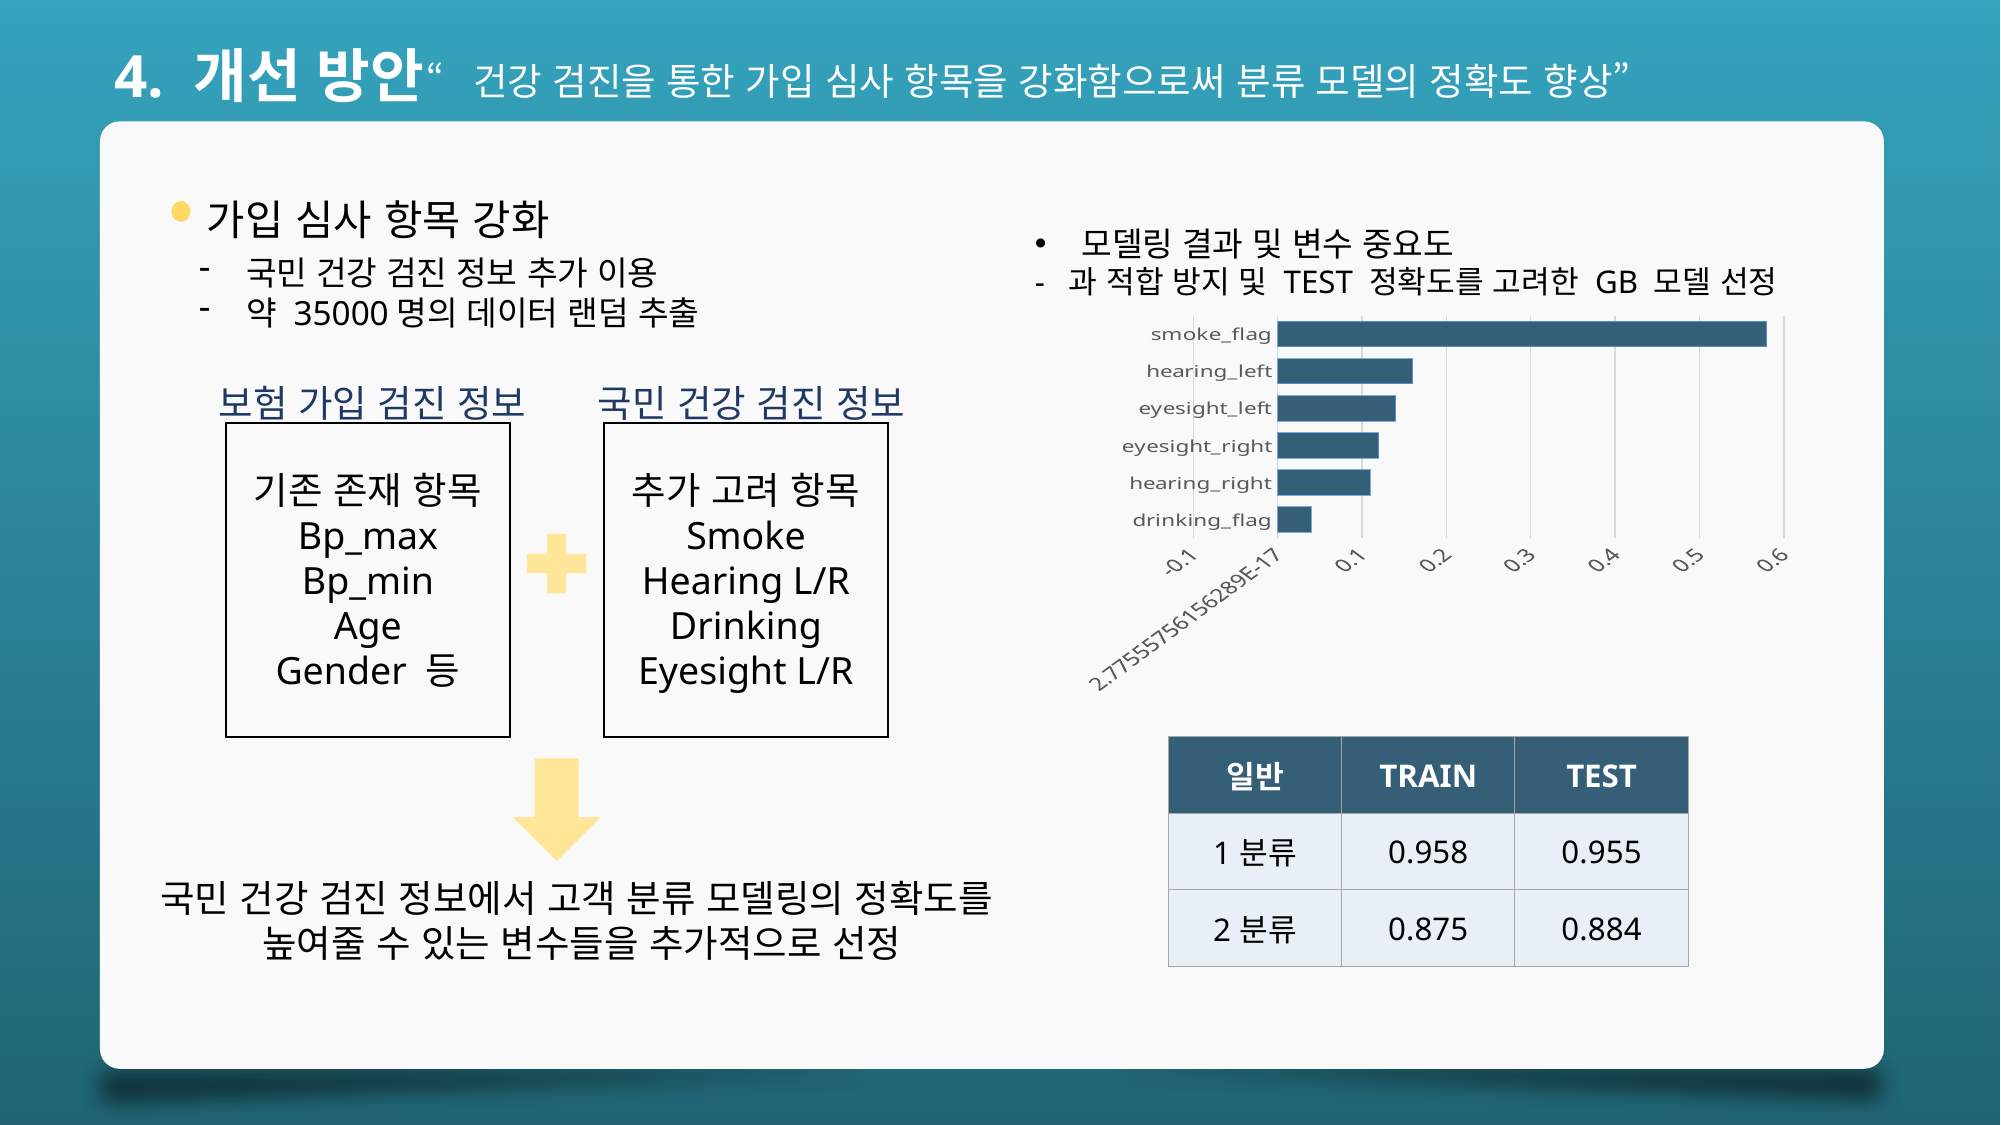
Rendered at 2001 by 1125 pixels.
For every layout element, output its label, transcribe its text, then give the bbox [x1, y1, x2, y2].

table_cell 0.875 [1342, 890, 1514, 966]
text_box 기존 존재 항목 Bp_max Bp_min Age Gender 등 [225, 433, 511, 738]
text_box 국민 건강 검진 정보 추가 이용 약 35000명의 데이터 랜덤 추출 [184, 244, 714, 340]
text_box 4. 개선 방안 [100, 31, 1229, 117]
text_box 보험 가입 검진 정보 [204, 372, 583, 433]
table_cell 0.958 [1342, 814, 1514, 889]
text_box 국민 건강 검진 정보 [583, 372, 972, 433]
text_box “건강 검진을 통한 가입 심사 항목을 강화함으로써 분류 모델의 정확도 향상” [411, 50, 1968, 111]
table_cell 0.884 [1515, 890, 1688, 966]
table_cell 0.955 [1515, 814, 1688, 889]
table_cell 2분류 [1169, 890, 1341, 966]
text_box 가입 심사 항목 강화 [191, 161, 894, 248]
text_box [510, 757, 604, 863]
text_box [170, 199, 191, 223]
text_box 추가 고려 항목 Smoke Hearing L/R Drinking Eyesight L/R [603, 433, 889, 738]
text_box [526, 533, 587, 594]
table_header TRAIN [1342, 737, 1514, 813]
table_header TEST [1515, 737, 1688, 813]
text_box 모델링 결과 및 변수 중요도 - 과 적합 방지 및 TEST 정확도를 고려한 GB 모델 선정 [1019, 215, 1793, 308]
table_cell 1분류 [1169, 814, 1341, 889]
chart [1080, 276, 1796, 696]
text_box 국민 건강 검진 정보에서 고객 분류 모델링의 정확도를 높여줄 수 있는 변수들을 추가적으로 선정 [141, 867, 1022, 973]
table_header 일반 [1169, 737, 1341, 813]
